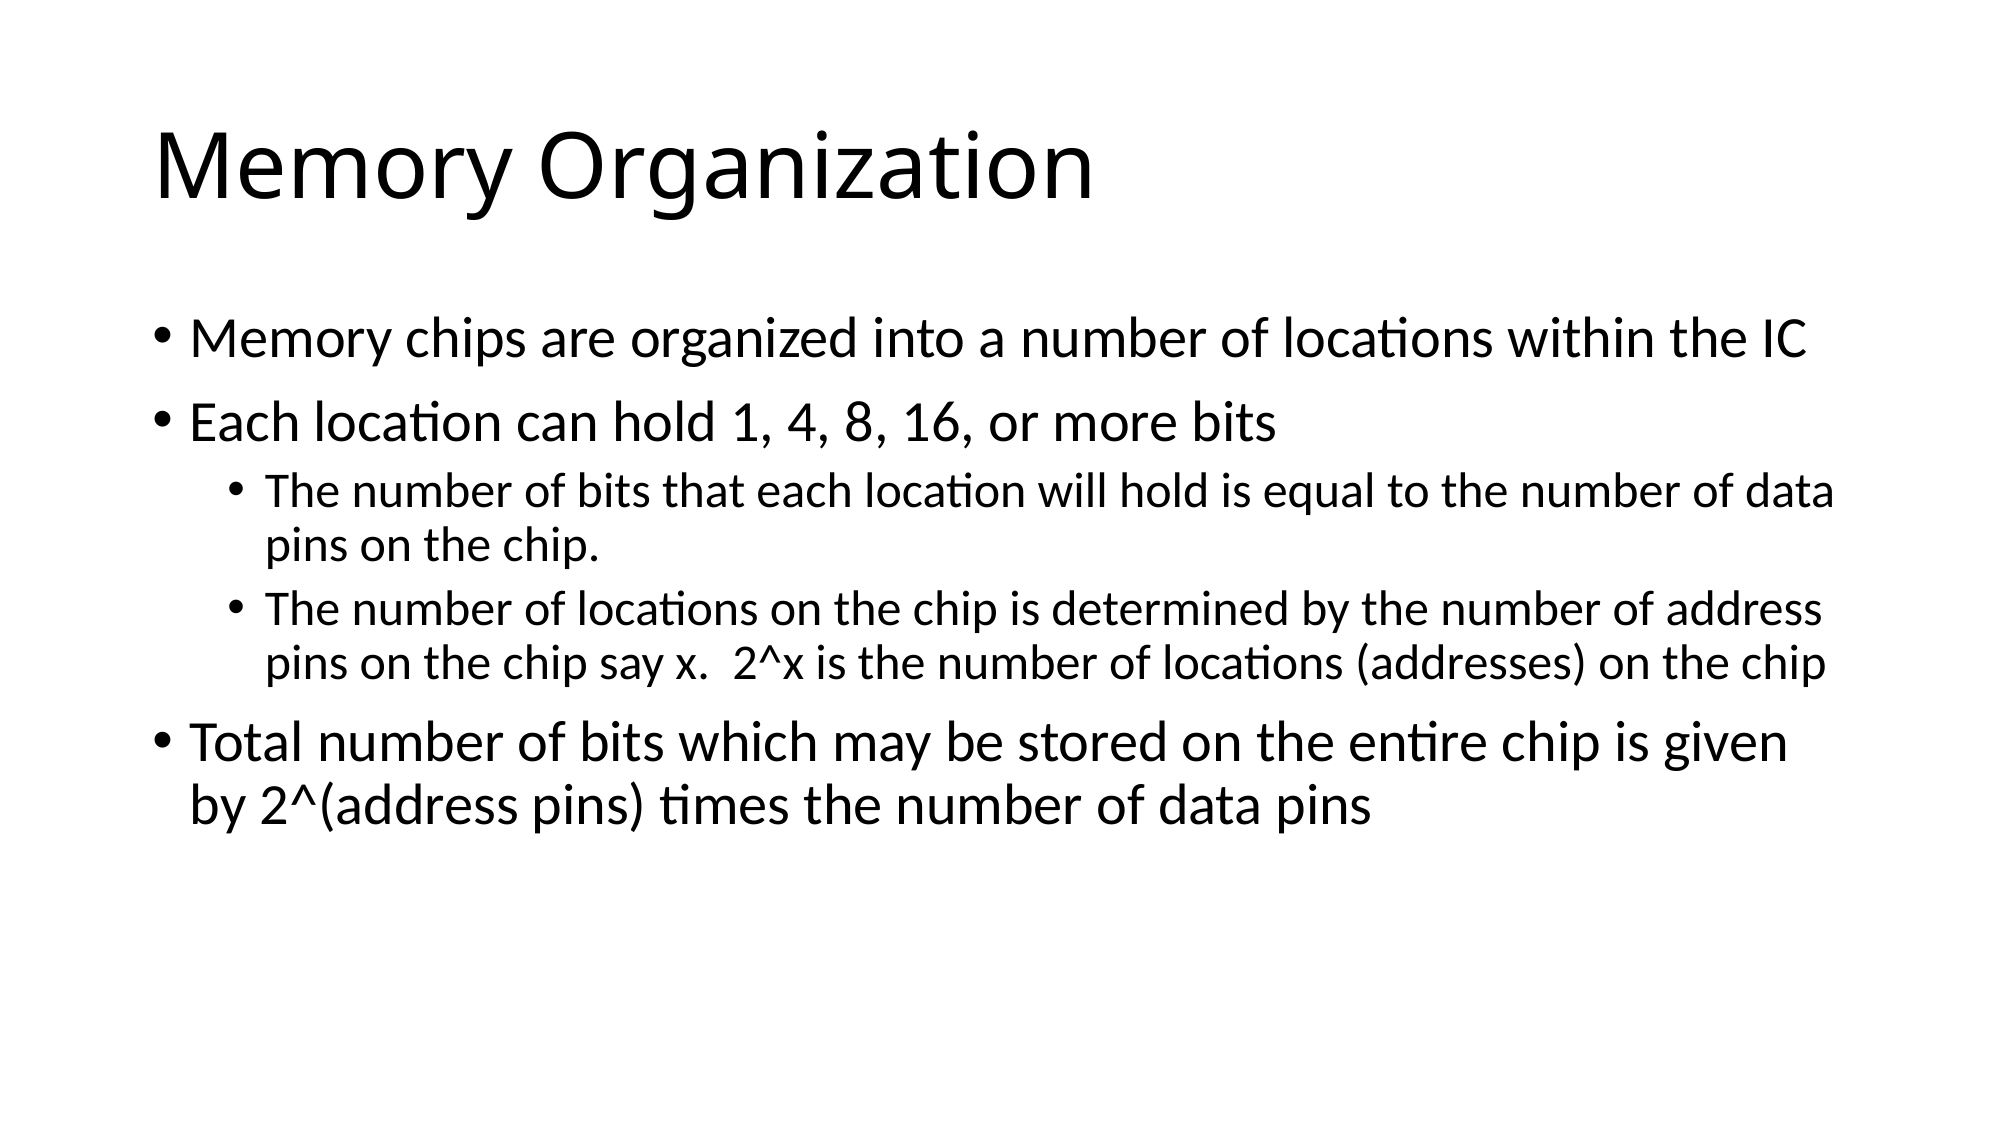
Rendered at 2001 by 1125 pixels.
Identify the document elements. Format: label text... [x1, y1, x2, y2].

list Memory chips are organized into a number of locations within the IC Each location can hold 1, 4, 8, 16, or more bits The number of bits that each location will hold is equal to the number of data pins on the chip. The number of locations on the chip is determined by the number of address pins on the chip say x. 2^x is the number of locations (addresses) on the chip Total number of bits which may be stored on the entire chip is given by 2^(address pins) times the number of data pins [137, 299, 1863, 1014]
title Memory Organization [137, 59, 1863, 278]
